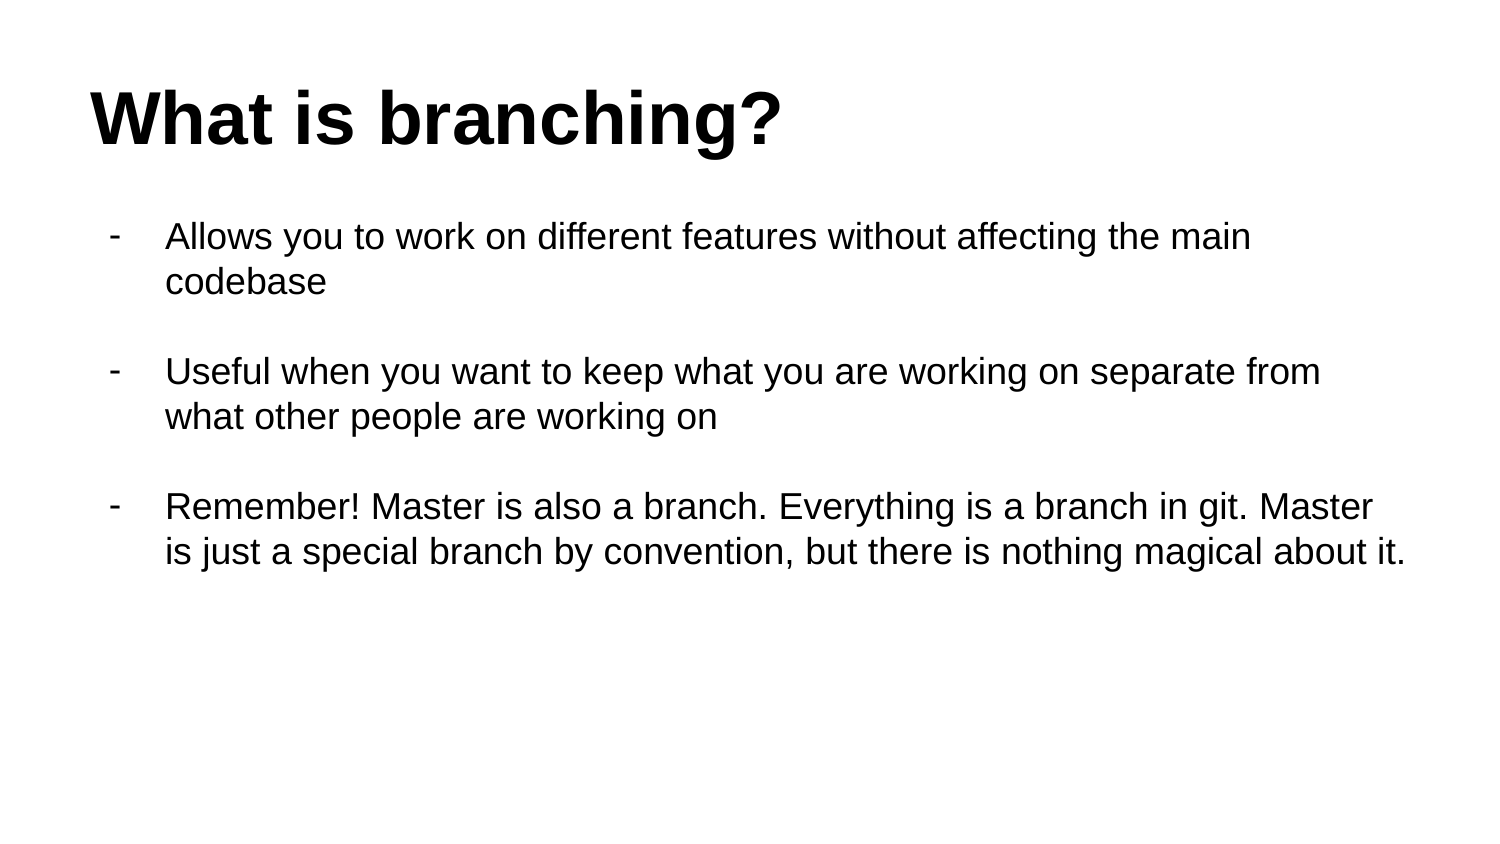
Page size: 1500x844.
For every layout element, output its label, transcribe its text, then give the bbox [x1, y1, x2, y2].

title What is branching? [75, 33, 1425, 175]
list Allows you to work on different features without affecting the main codebase Useful when you want to keep what you are working on separate from what other people are working on Remember! Master is also a branch. Everything is a branch in git. Master is just a special branch by convention, but there is nothing magical about it. [75, 196, 1425, 808]
